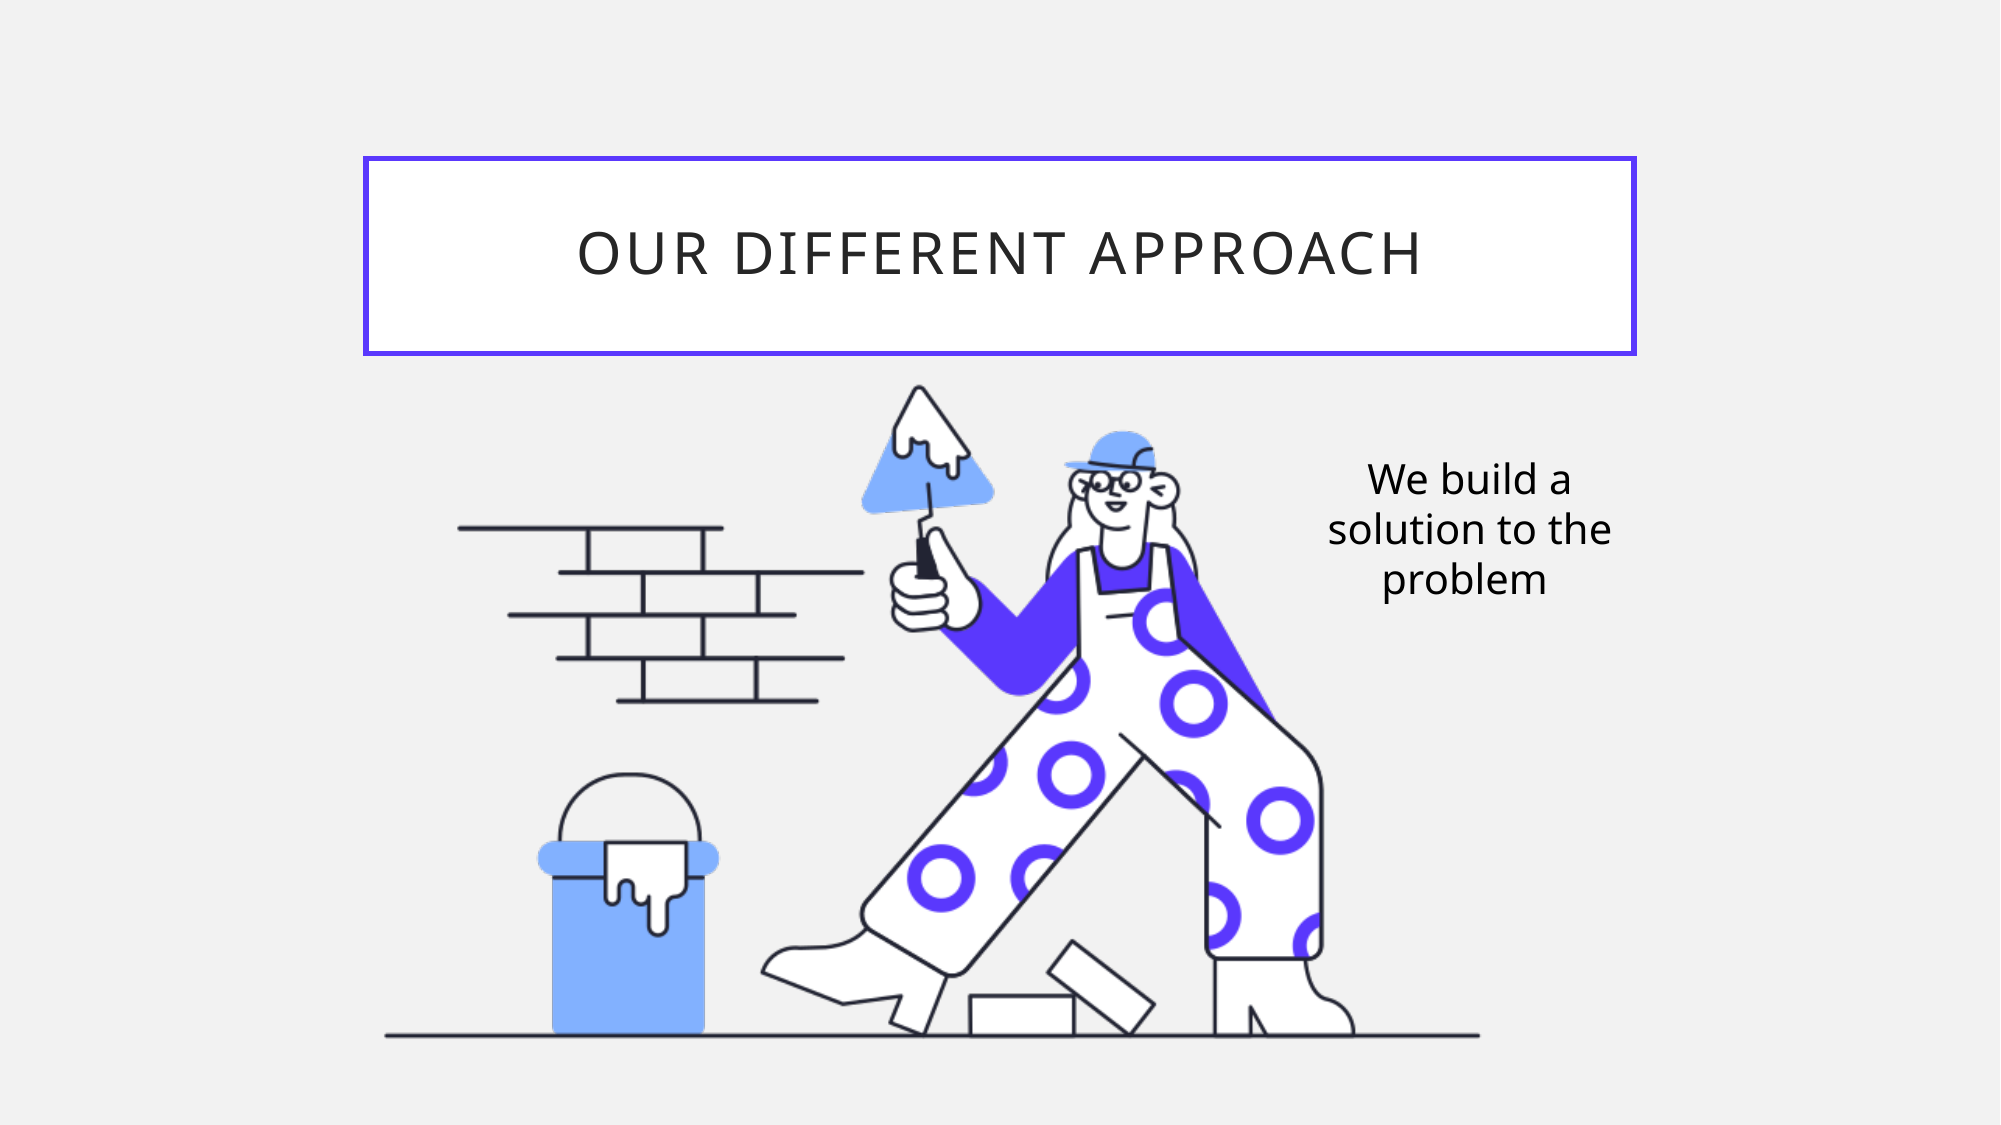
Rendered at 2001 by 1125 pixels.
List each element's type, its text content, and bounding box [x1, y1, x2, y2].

text_box We build a solution to the problem [1564, 445, 1659, 610]
picture [302, 354, 1564, 1064]
title OUR DIFFERENT APPROACH [363, 156, 1637, 356]
